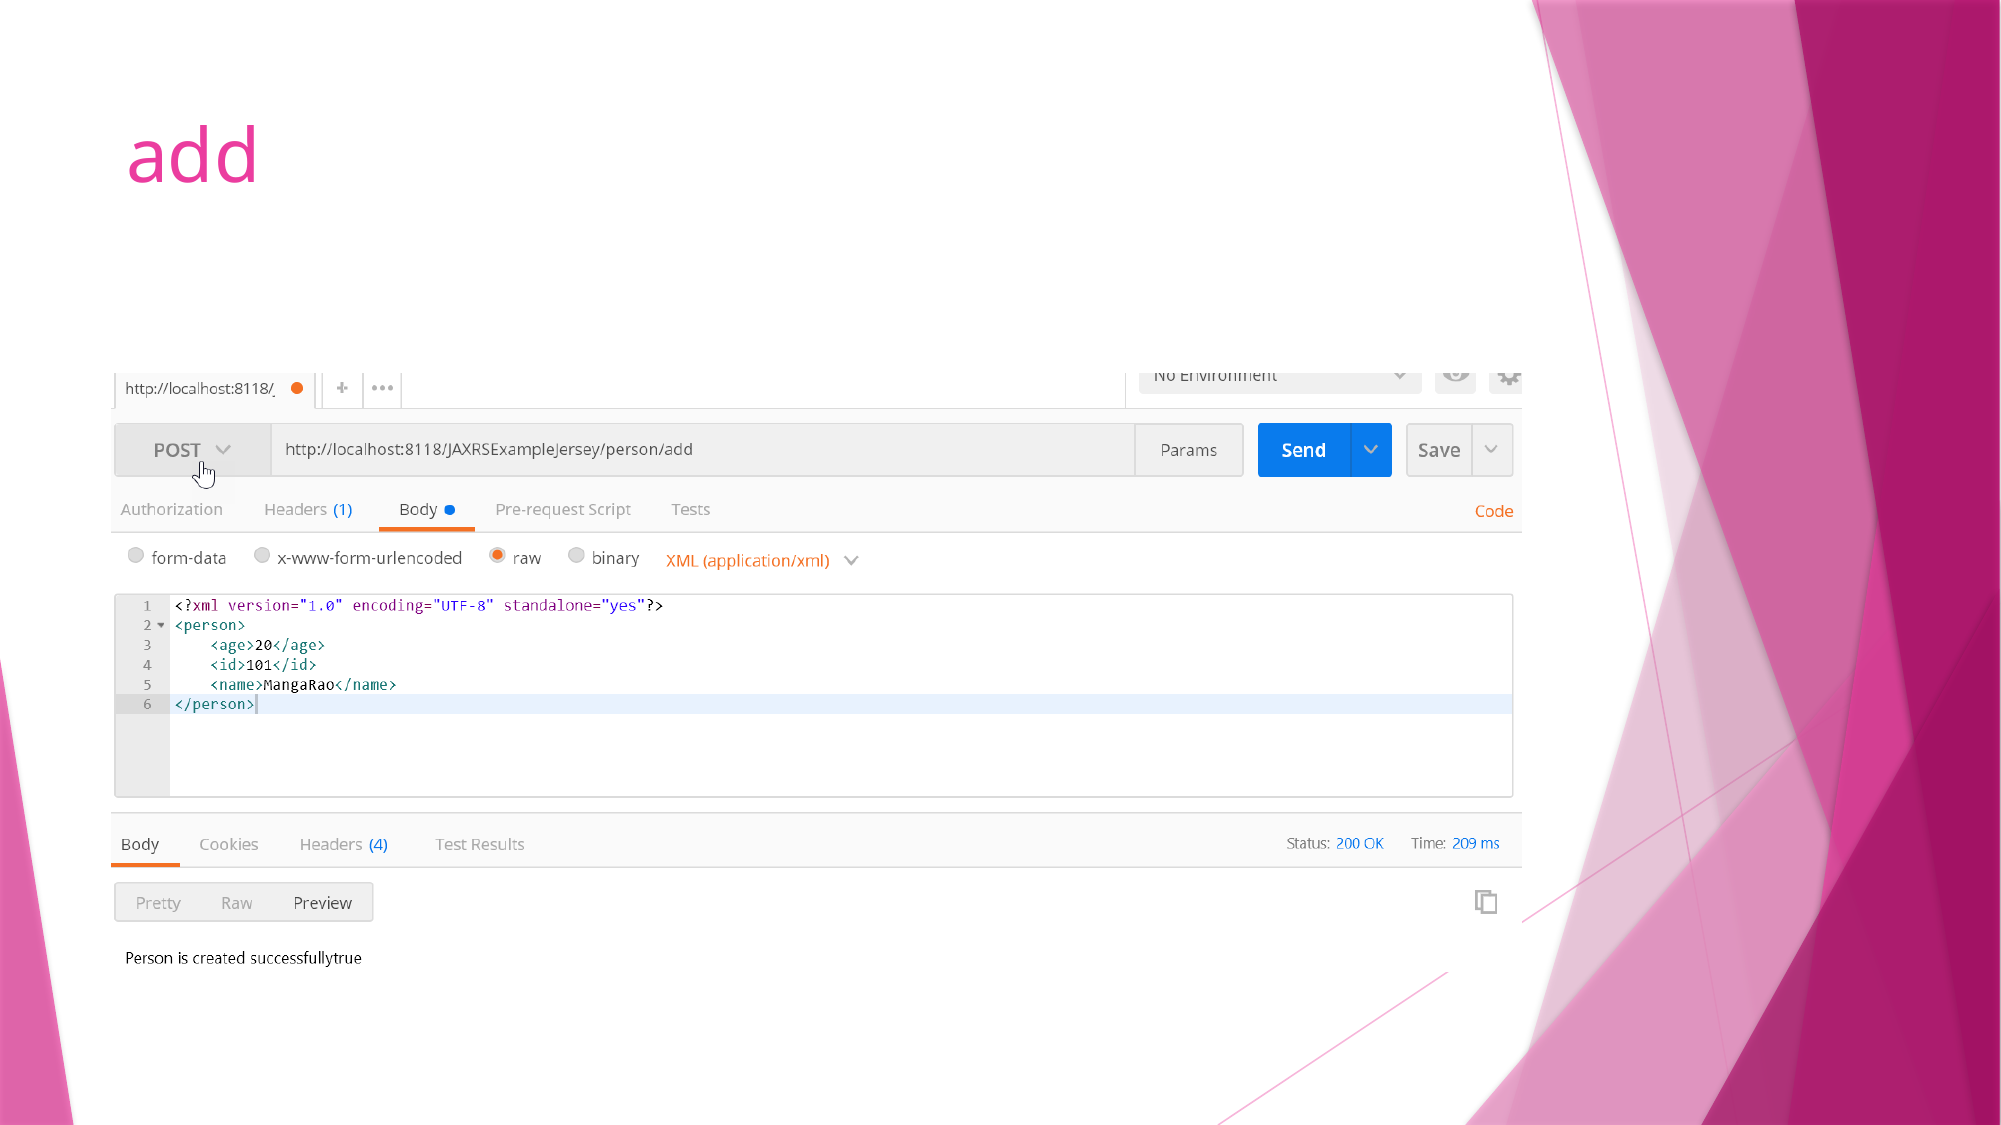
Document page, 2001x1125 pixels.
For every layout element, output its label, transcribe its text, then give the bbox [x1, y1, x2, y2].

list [110, 373, 1522, 973]
title add [111, 99, 1522, 317]
